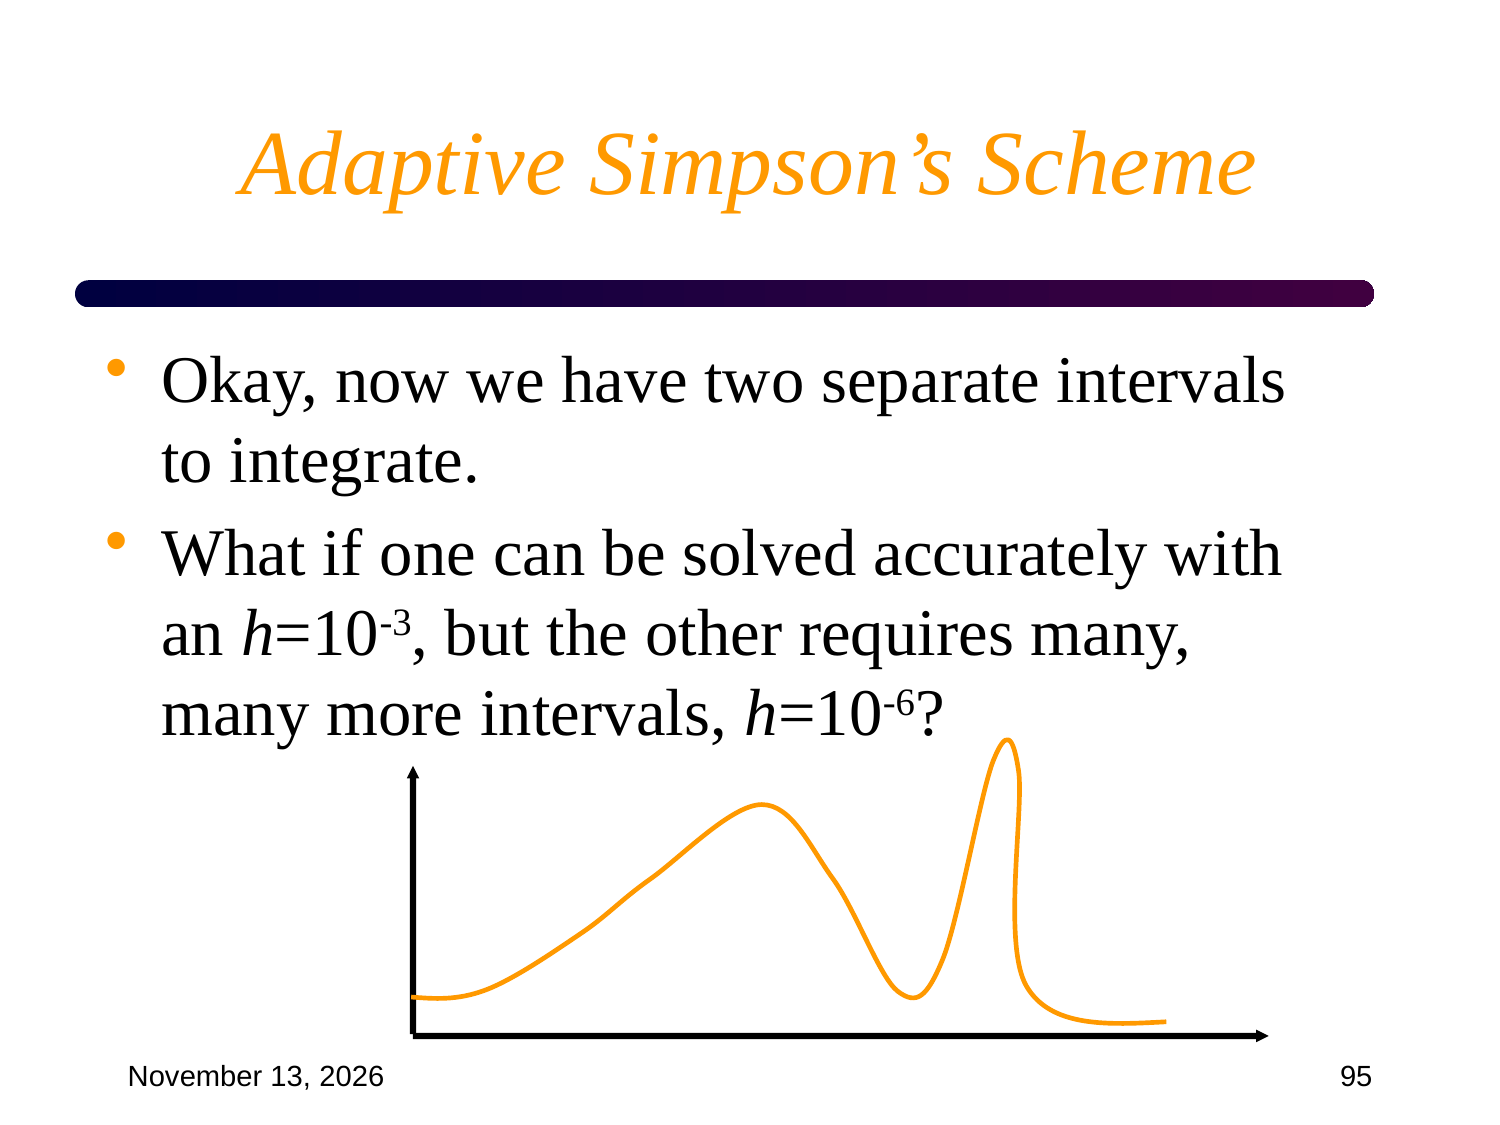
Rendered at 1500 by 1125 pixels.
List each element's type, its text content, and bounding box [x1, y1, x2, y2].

title Adaptive Simpson’s Scheme [112, 32, 1388, 221]
text_box [408, 765, 418, 997]
text_box [411, 739, 1167, 1024]
text_box [412, 1031, 1269, 1041]
slide_number 95 [1074, 1037, 1388, 1113]
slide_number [112, 1037, 426, 1113]
list Okay, now we have two separate intervals to integrate. What if one can be solved accurately with an h=10-3, but the other requires many, many more intervals, h=10-6? [89, 328, 1365, 1004]
